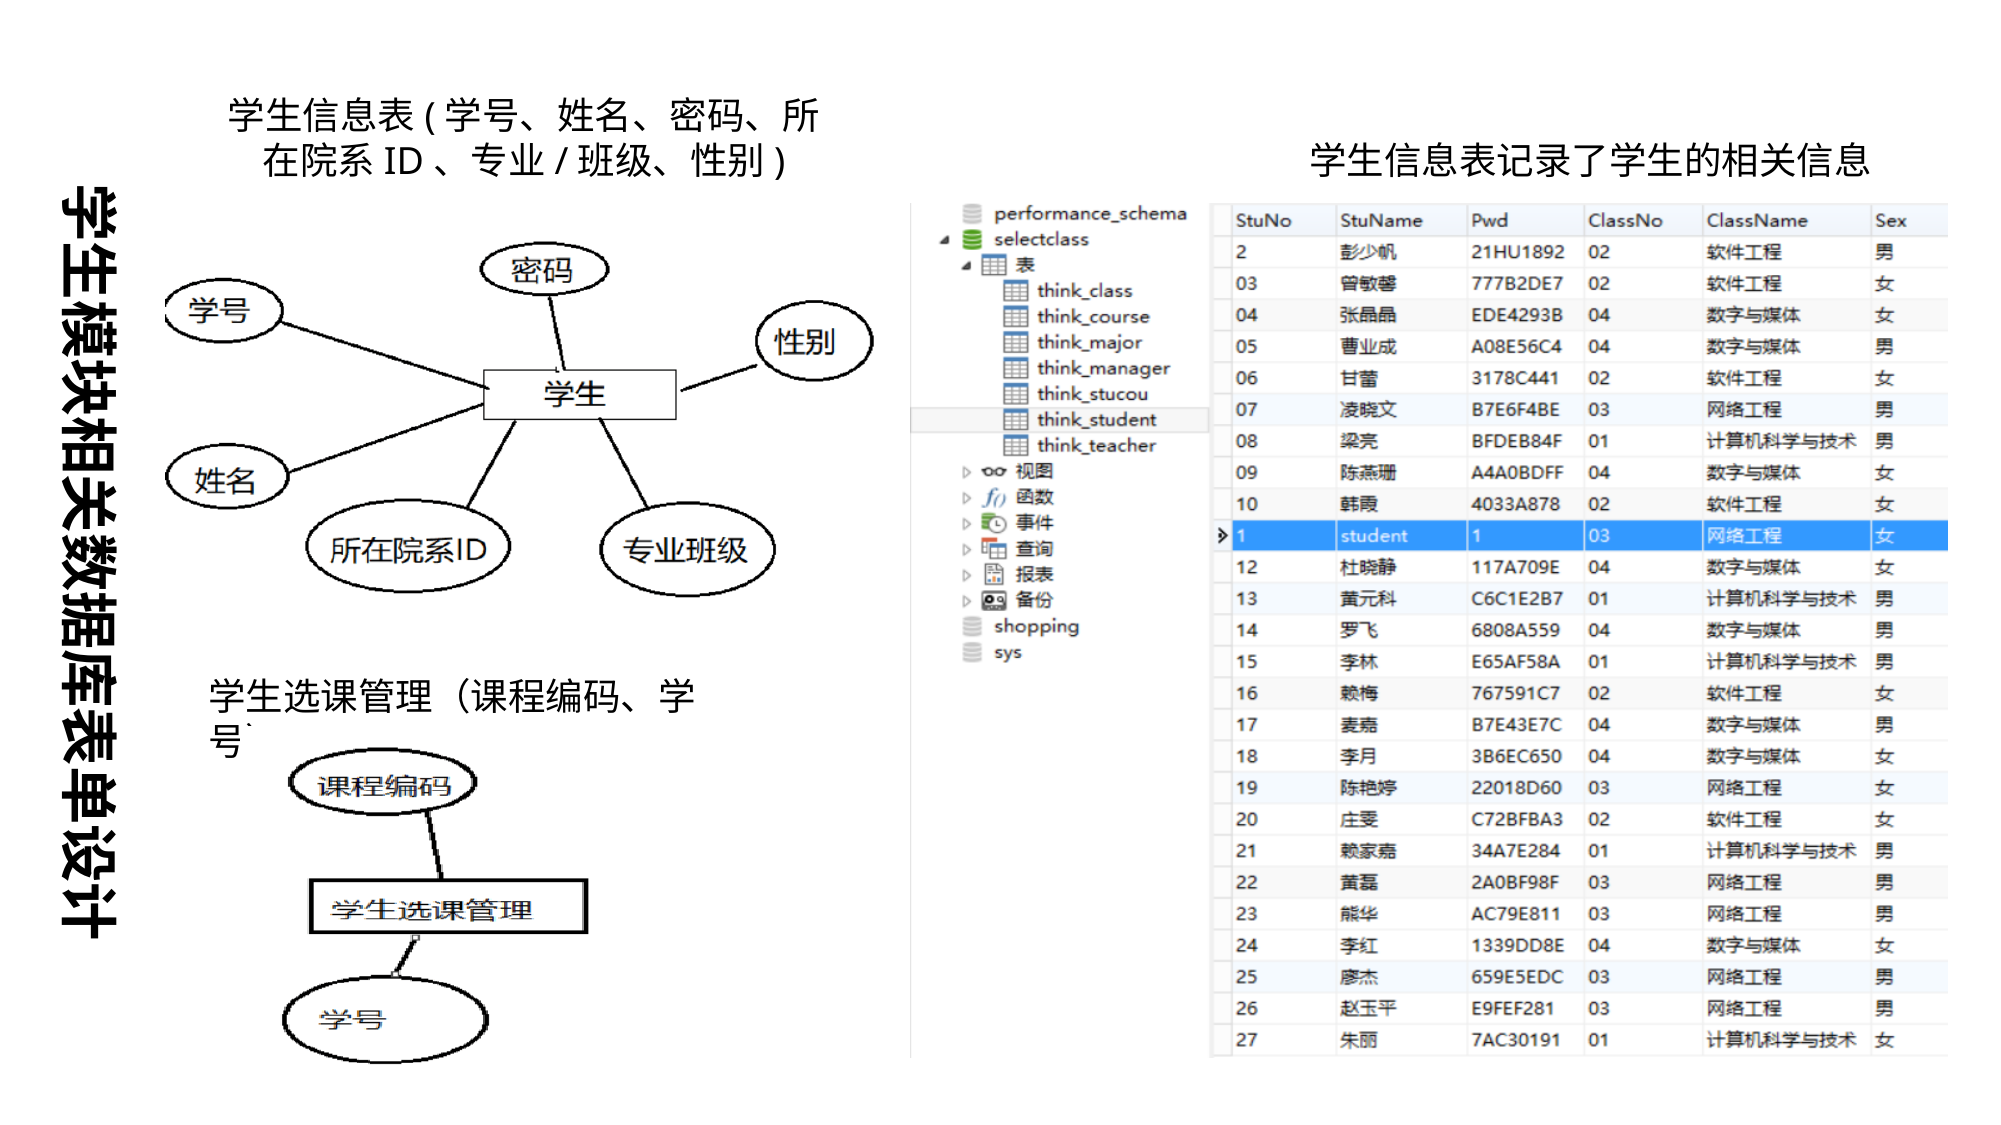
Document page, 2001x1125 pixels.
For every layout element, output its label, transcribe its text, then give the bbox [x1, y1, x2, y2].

picture [165, 203, 883, 604]
picture [910, 203, 1948, 1058]
text_box 学生信息表记录了学生的相关信息 [1294, 130, 1887, 190]
text_box 学生模块相关数据库表单设计 [33, 157, 134, 968]
picture [240, 726, 732, 1111]
text_box 学生选课管理（课程编码、学号） [193, 665, 775, 771]
text_box 学生信息表(学号、姓名、密码、所在院系ID、专业/班级、性别) [198, 84, 850, 190]
